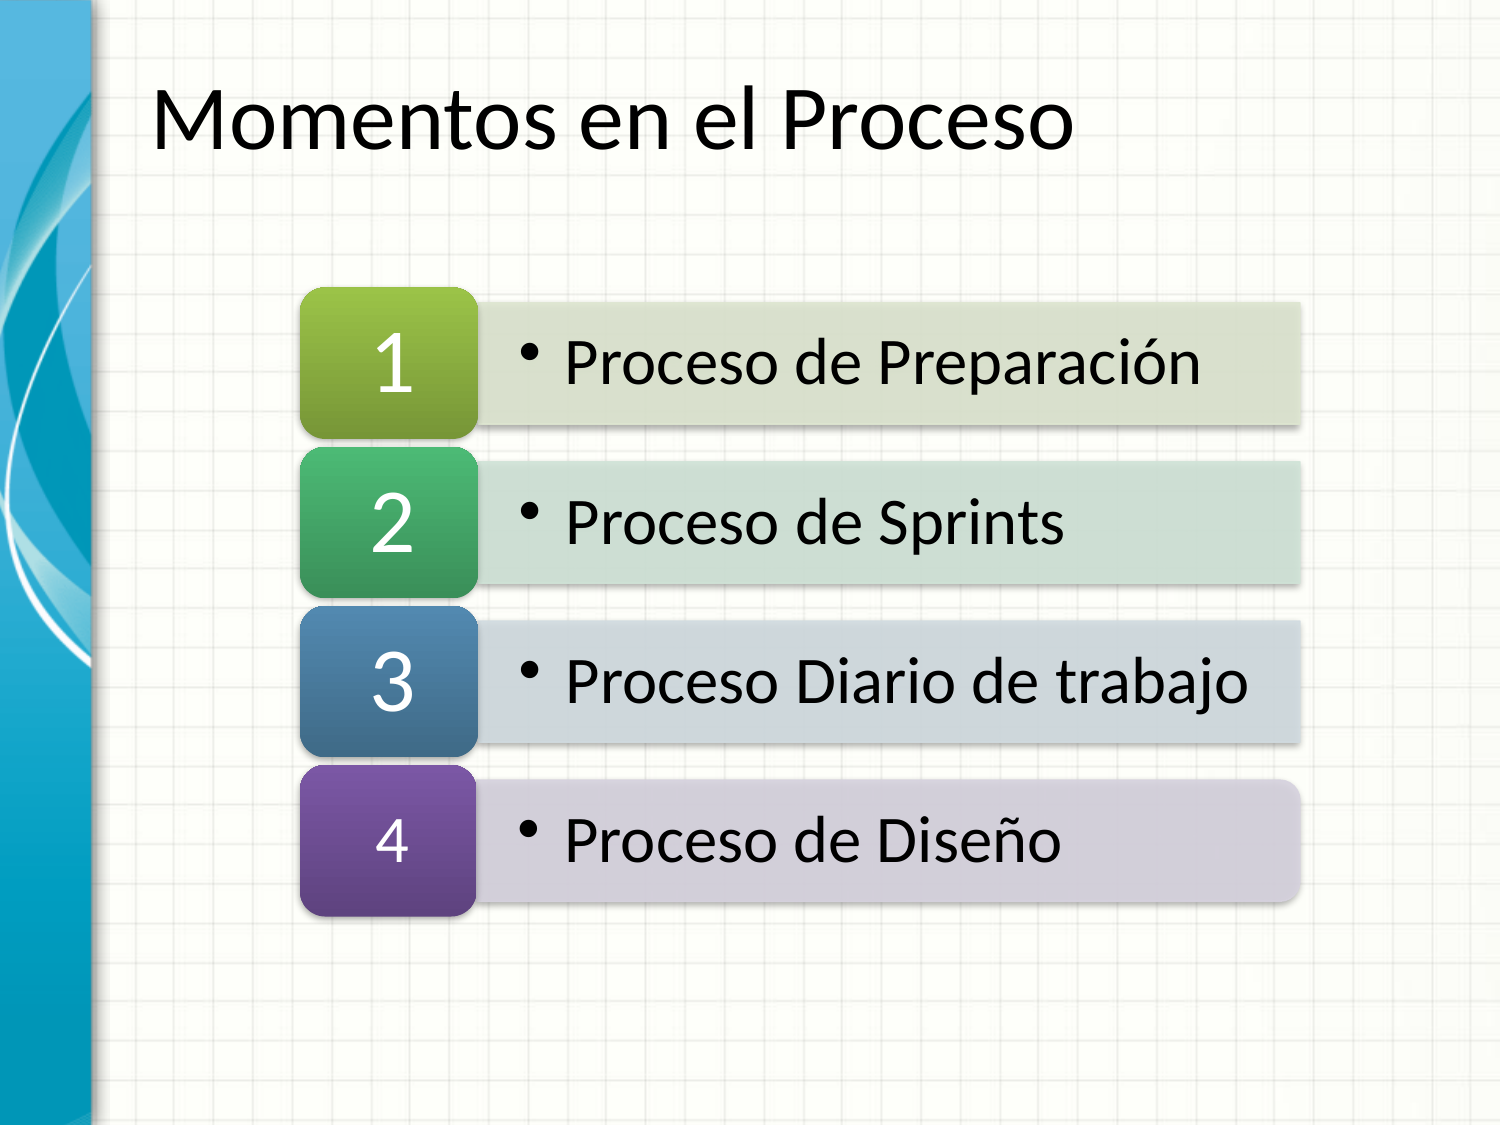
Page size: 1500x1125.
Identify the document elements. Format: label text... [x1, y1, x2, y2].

title Momentos en el Proceso [135, 19, 1461, 207]
picture [0, 0, 1500, 1125]
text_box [299, 287, 1301, 918]
